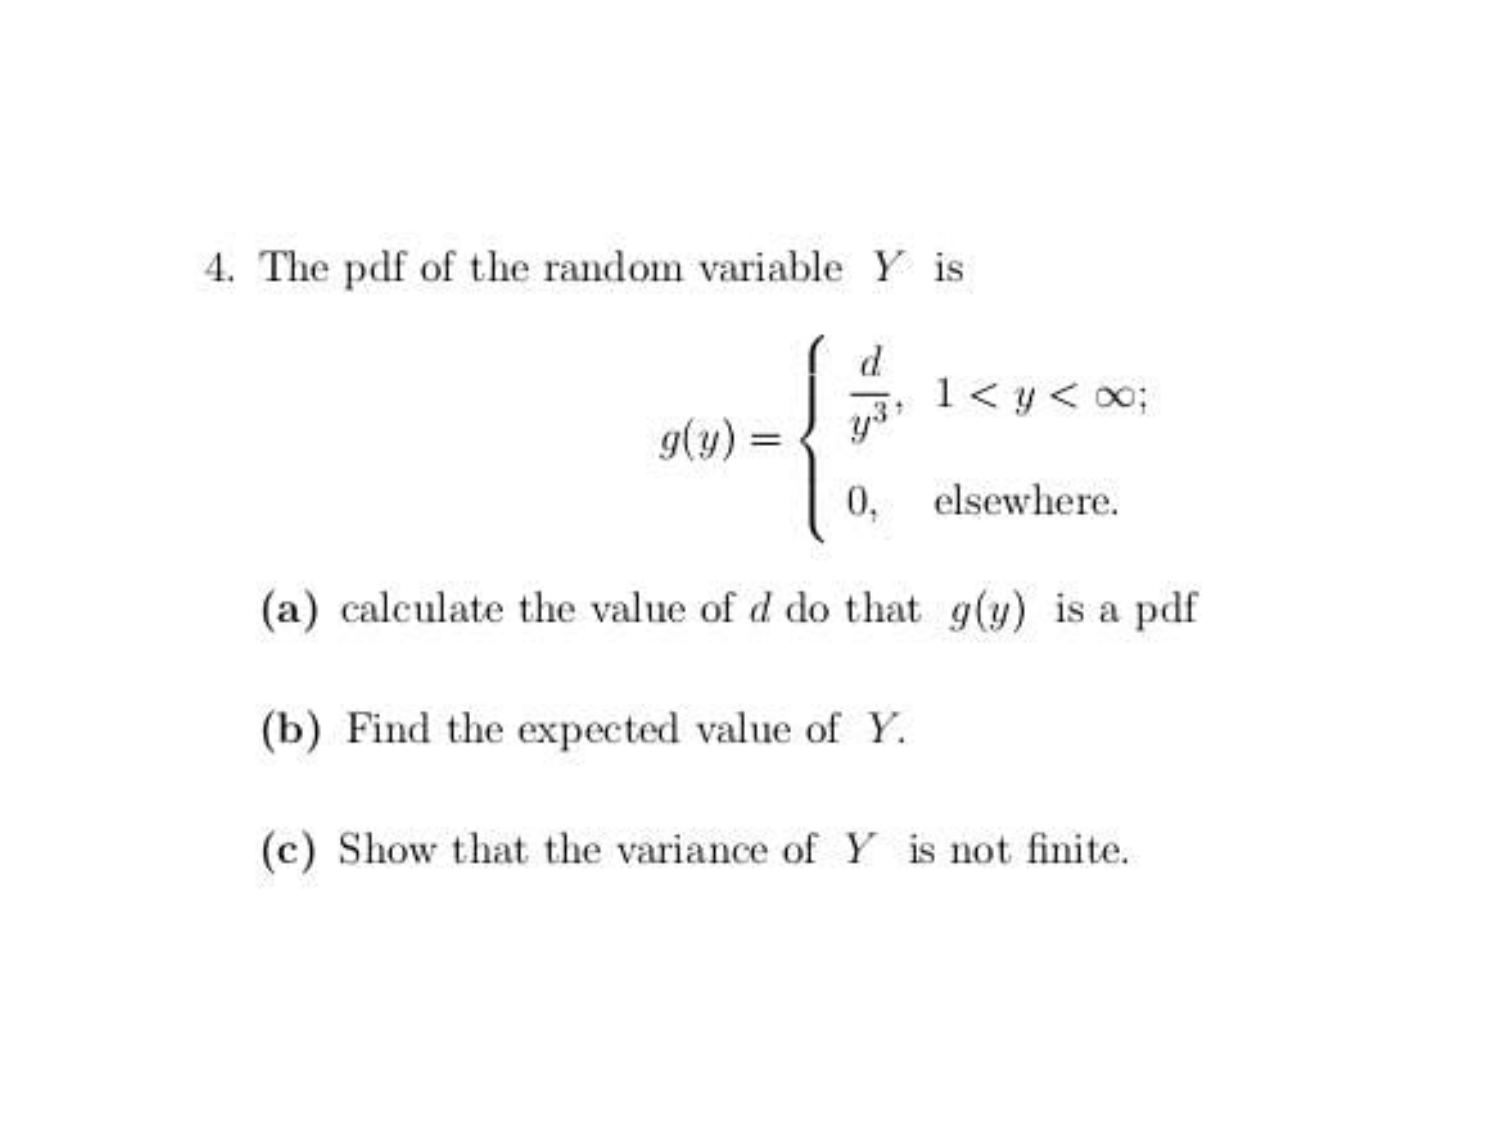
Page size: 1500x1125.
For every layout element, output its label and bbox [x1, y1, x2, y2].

picture [154, 192, 1346, 933]
